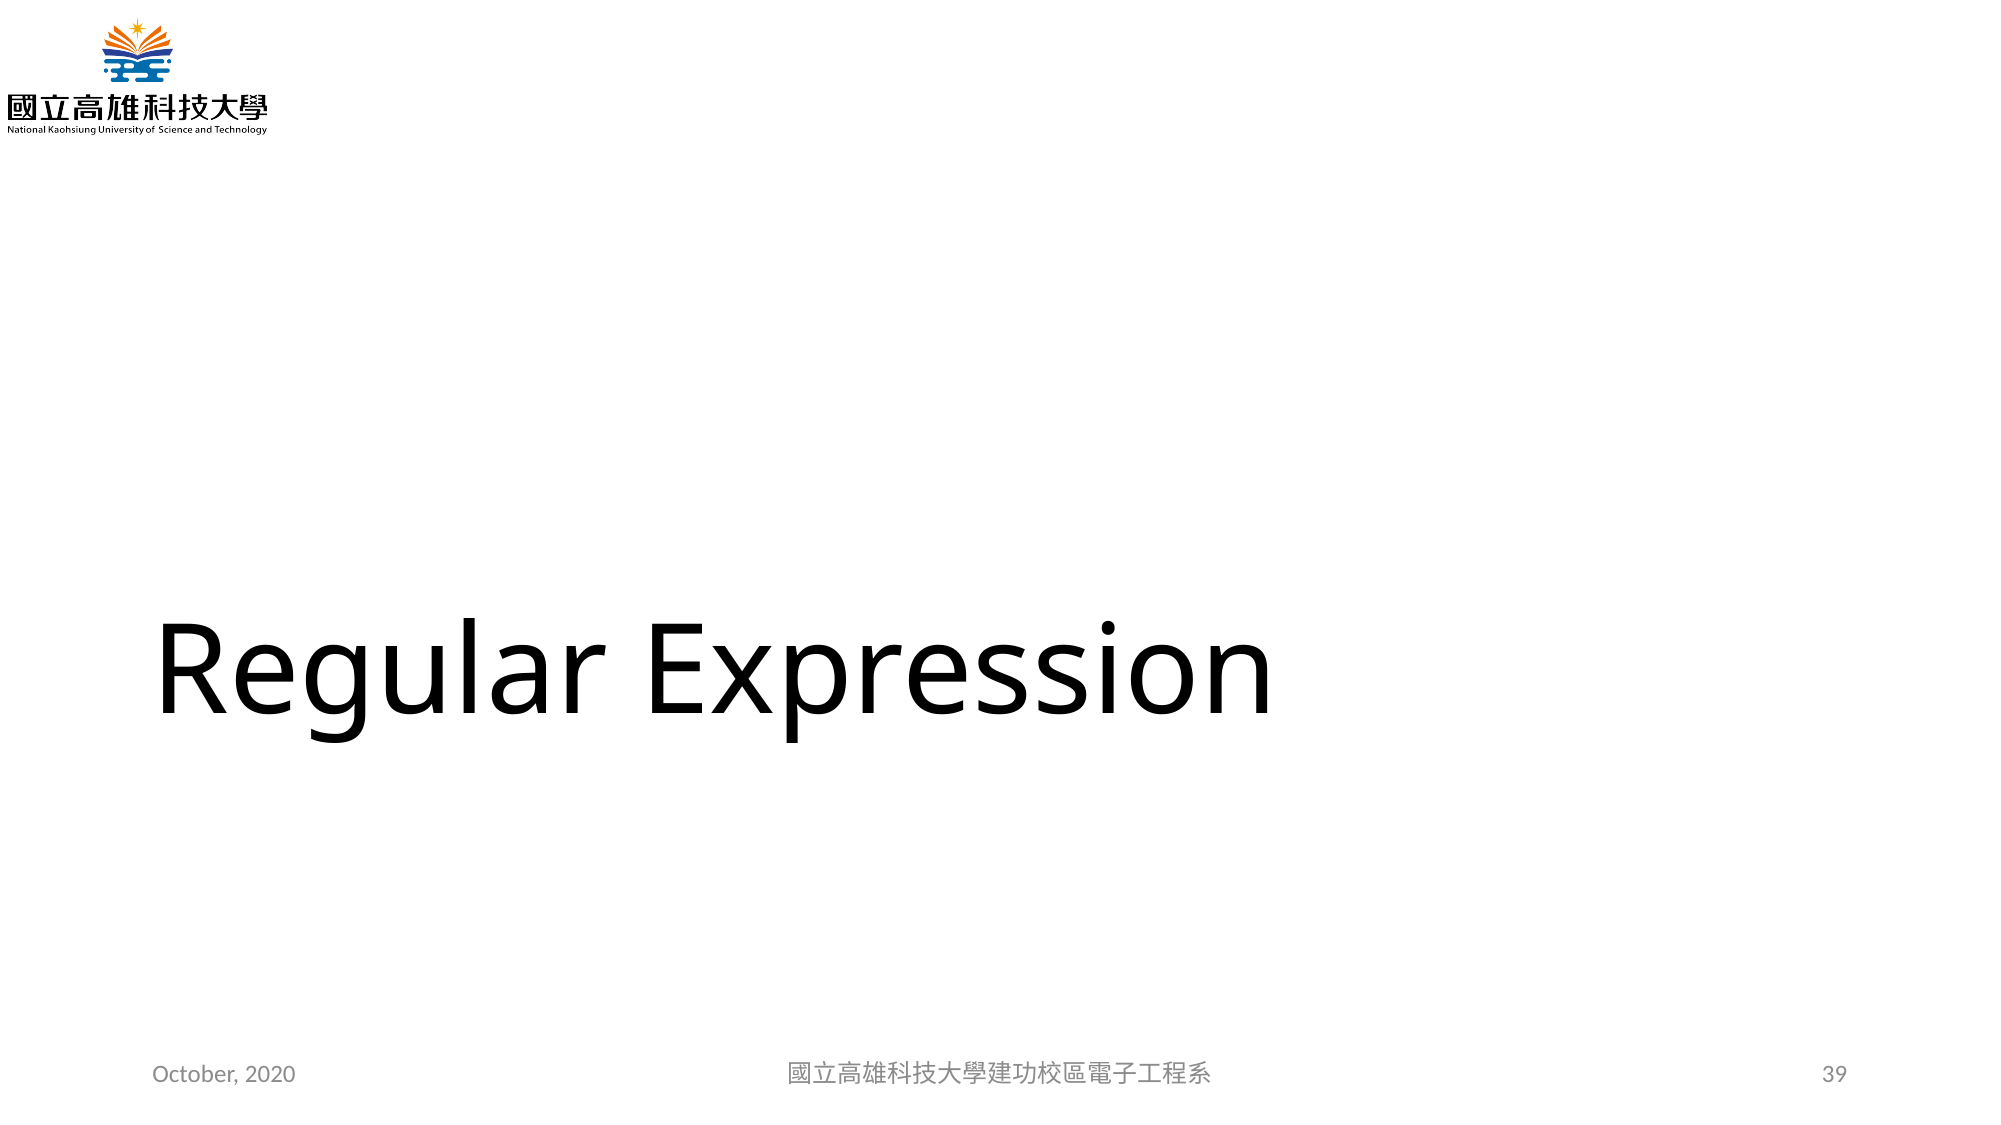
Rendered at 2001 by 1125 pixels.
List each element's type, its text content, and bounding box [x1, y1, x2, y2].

slide_number 39 [1412, 1042, 1863, 1103]
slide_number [137, 1042, 588, 1103]
title Regular Expression [136, 280, 1862, 749]
picture [8, 16, 267, 135]
footer 國立高雄科技大學建功校區電子工程系 [662, 1042, 1338, 1103]
